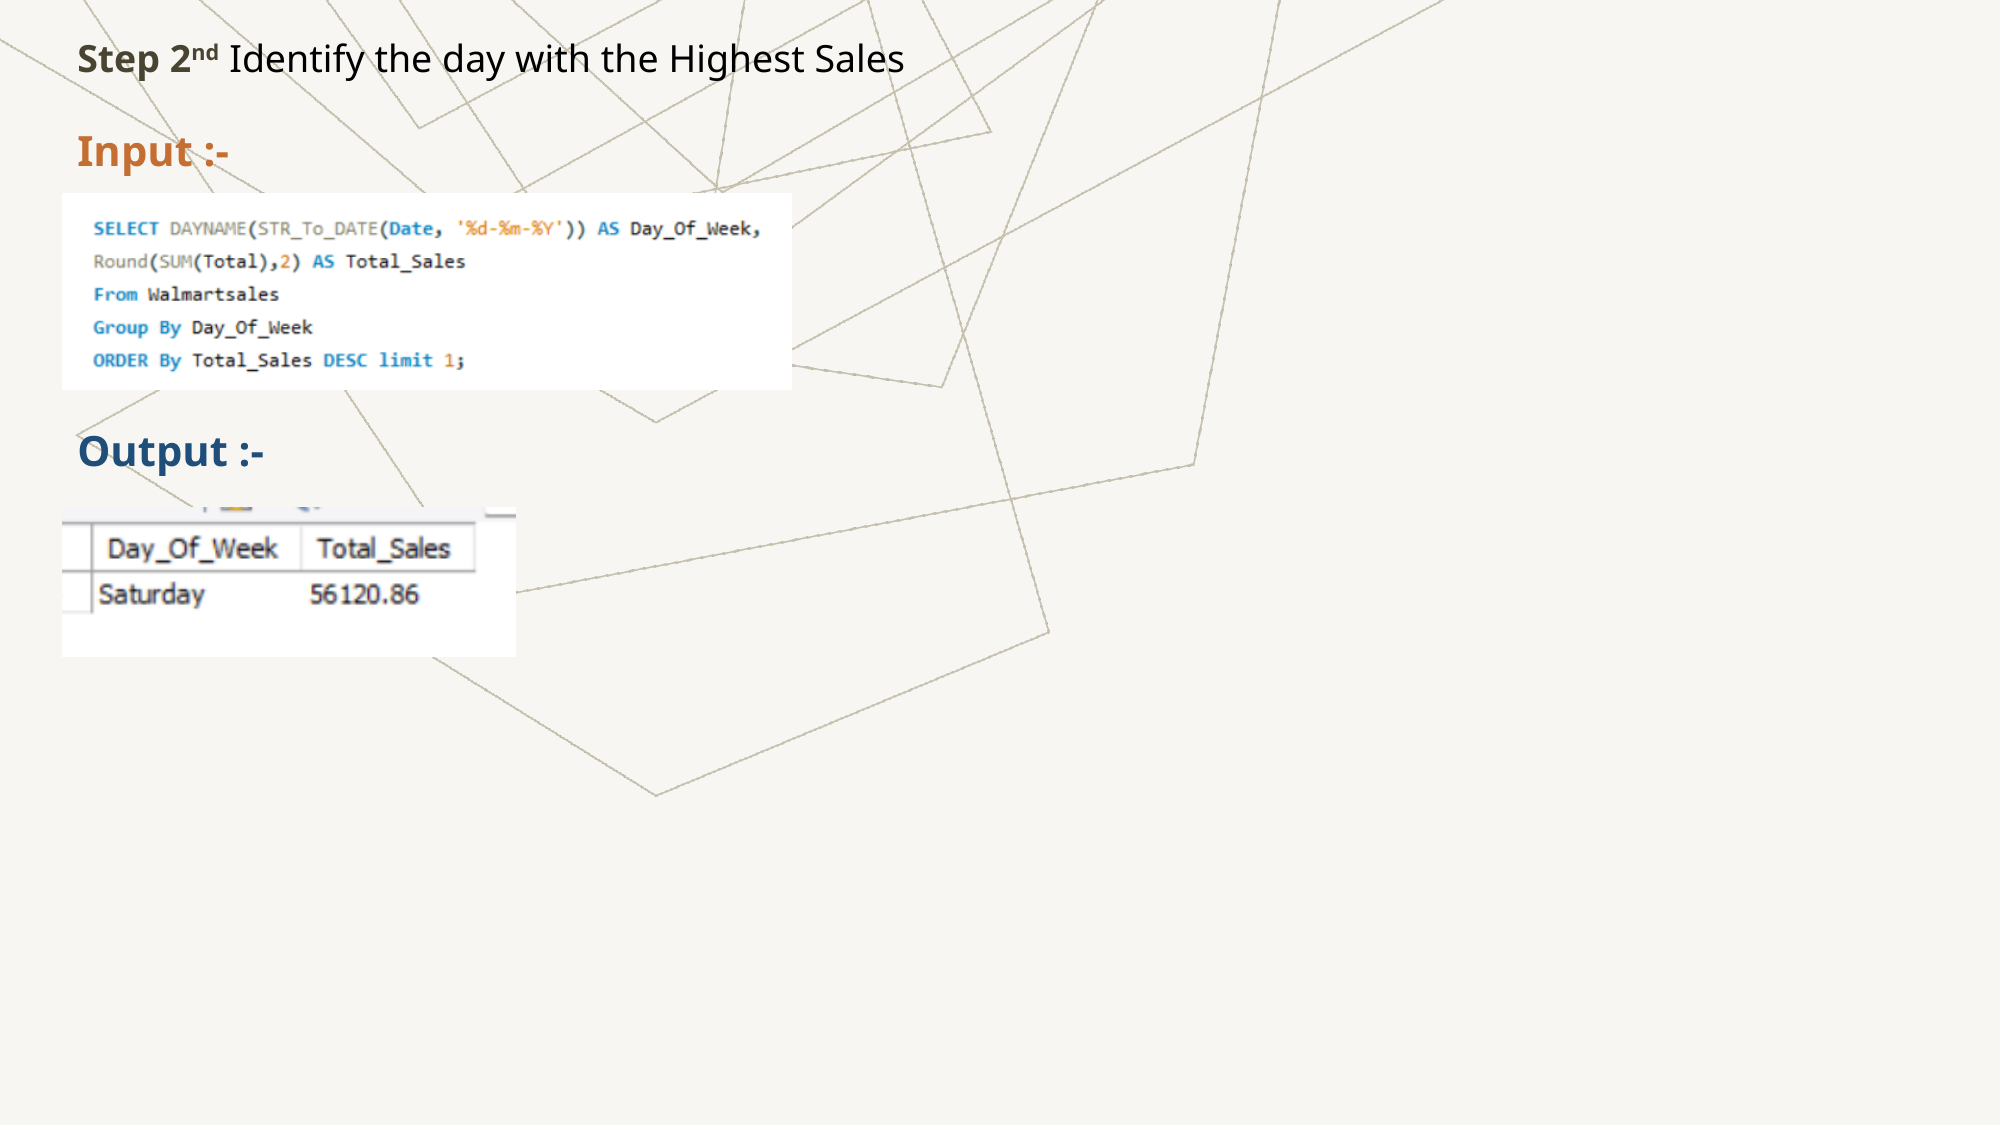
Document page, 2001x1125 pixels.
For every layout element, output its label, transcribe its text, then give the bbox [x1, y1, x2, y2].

text_box Step 2nd Identify the day with the Highest Sales Input :- Output :- [62, 27, 1063, 583]
picture [0, 0, 1557, 830]
